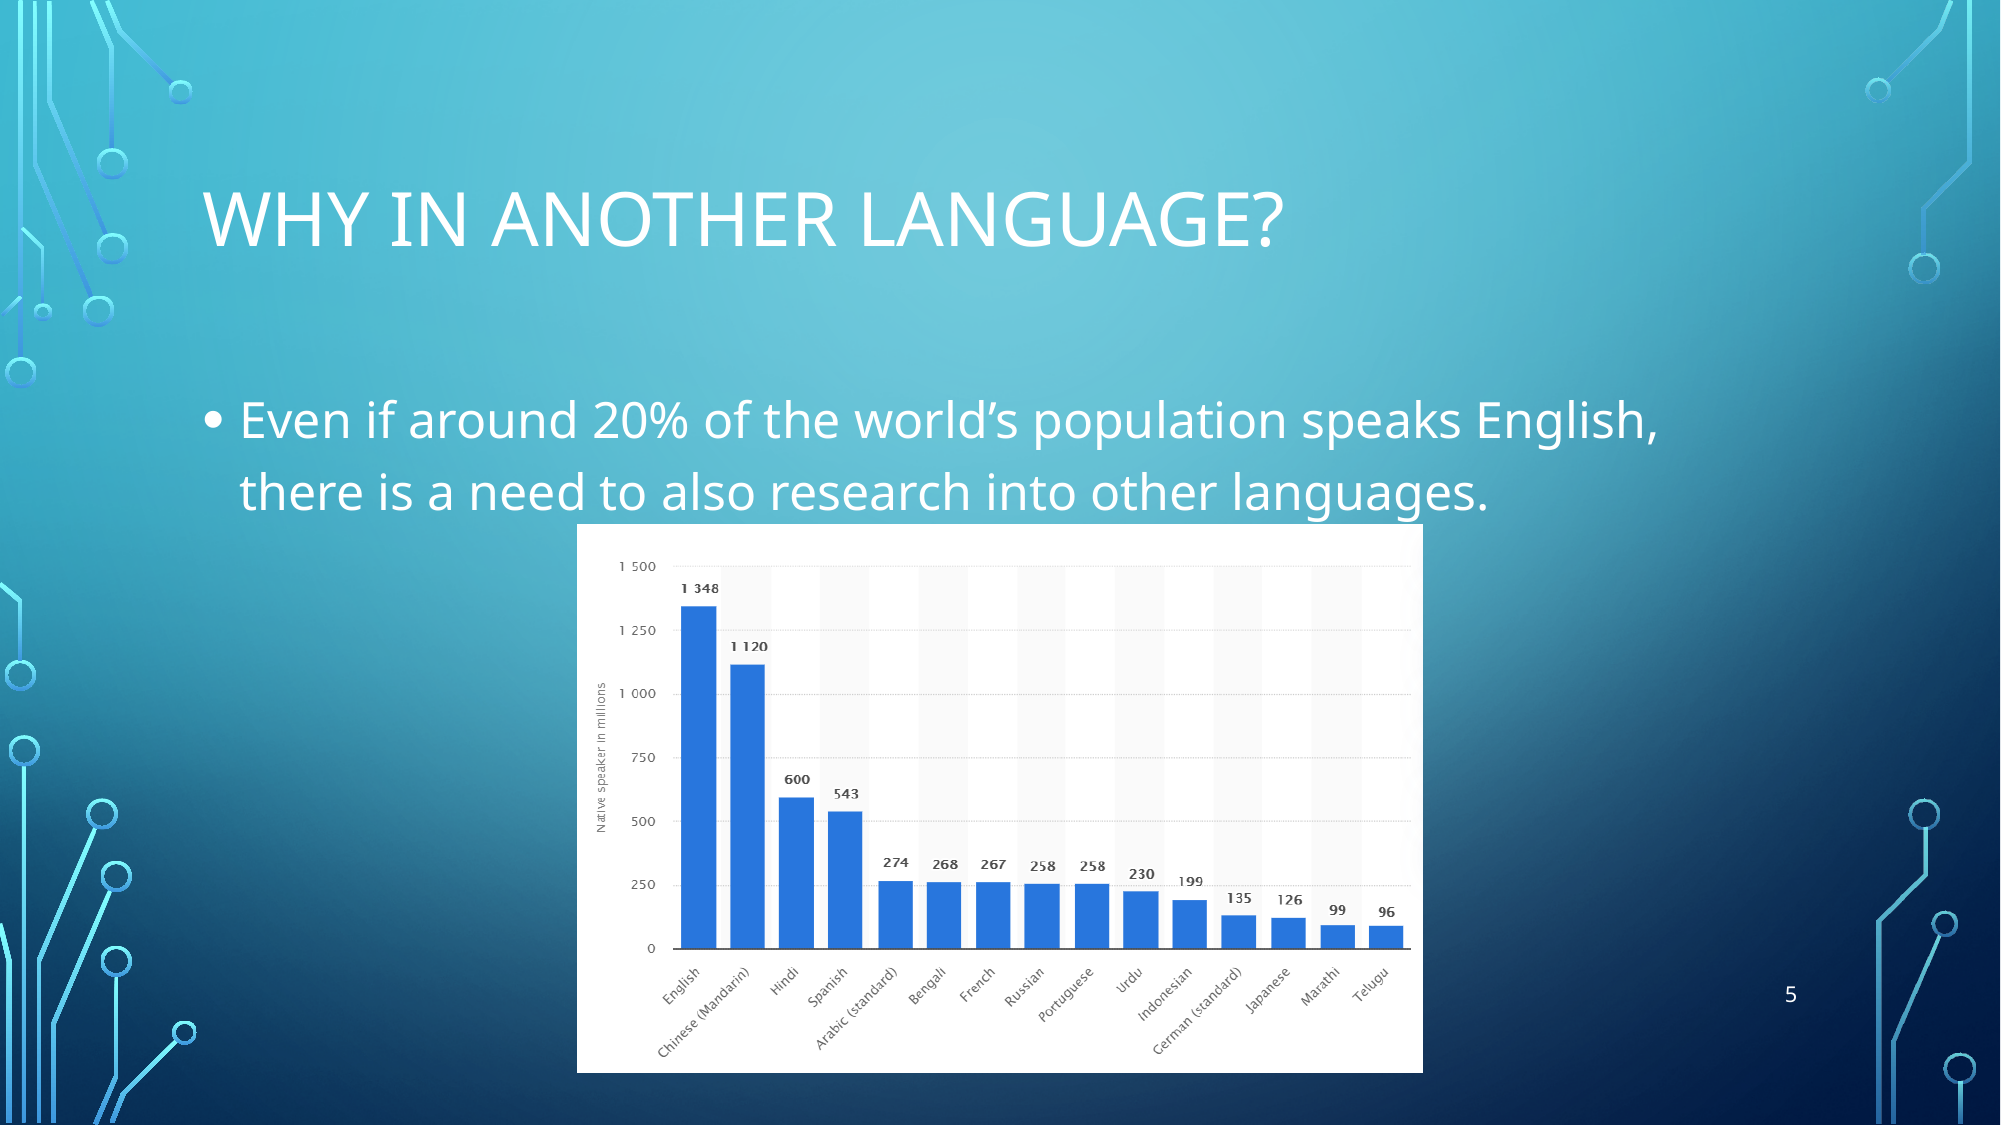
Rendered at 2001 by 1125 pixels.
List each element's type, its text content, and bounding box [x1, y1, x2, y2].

list Even if around 20% of the world’s population speaks English, there is a need to also research into other languages. [187, 369, 1813, 950]
slide_number 5 [1685, 965, 1813, 1025]
title Why in another language? [187, 101, 1813, 344]
picture [576, 524, 1423, 1073]
